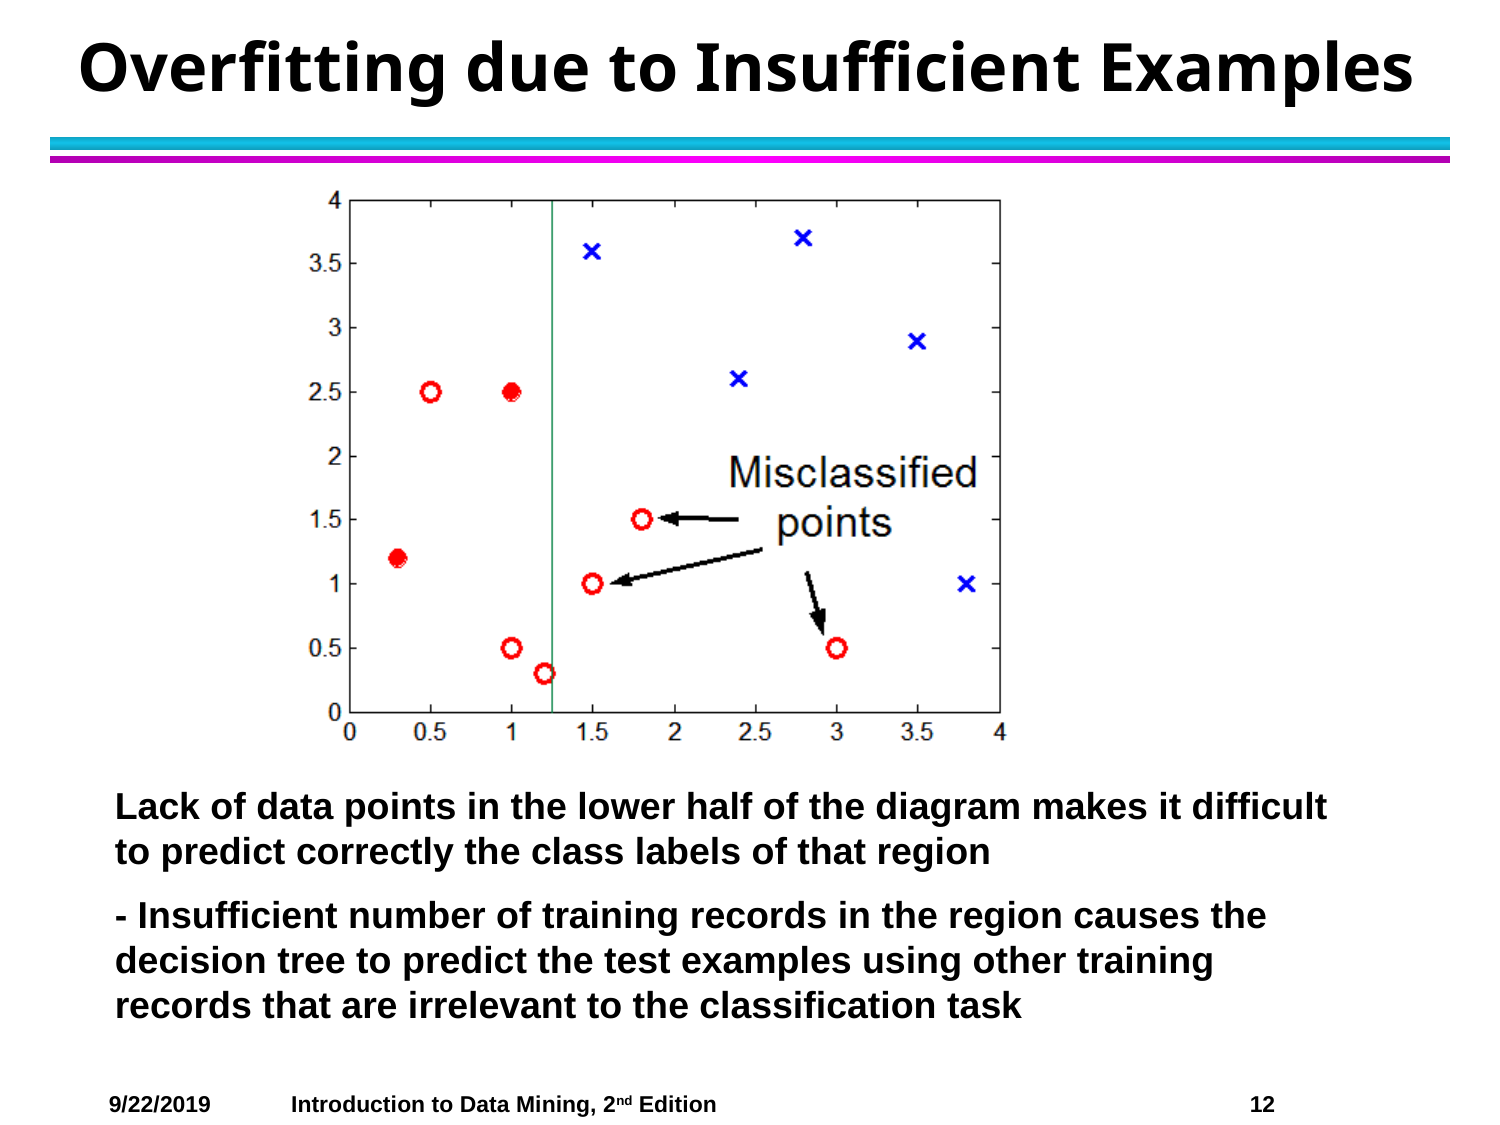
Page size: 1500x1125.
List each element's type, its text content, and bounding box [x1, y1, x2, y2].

title Overfitting due to Insufficient Examples [62, 24, 1475, 113]
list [299, 182, 1034, 751]
text_box Lack of data points in the lower half of the diagram makes it difficult to predict correctly the class labels of that region - Insufficient number of training records in the region causes the decision tree to predict the test examples using other training records that are irrelevant to the classification task [99, 774, 1350, 1034]
